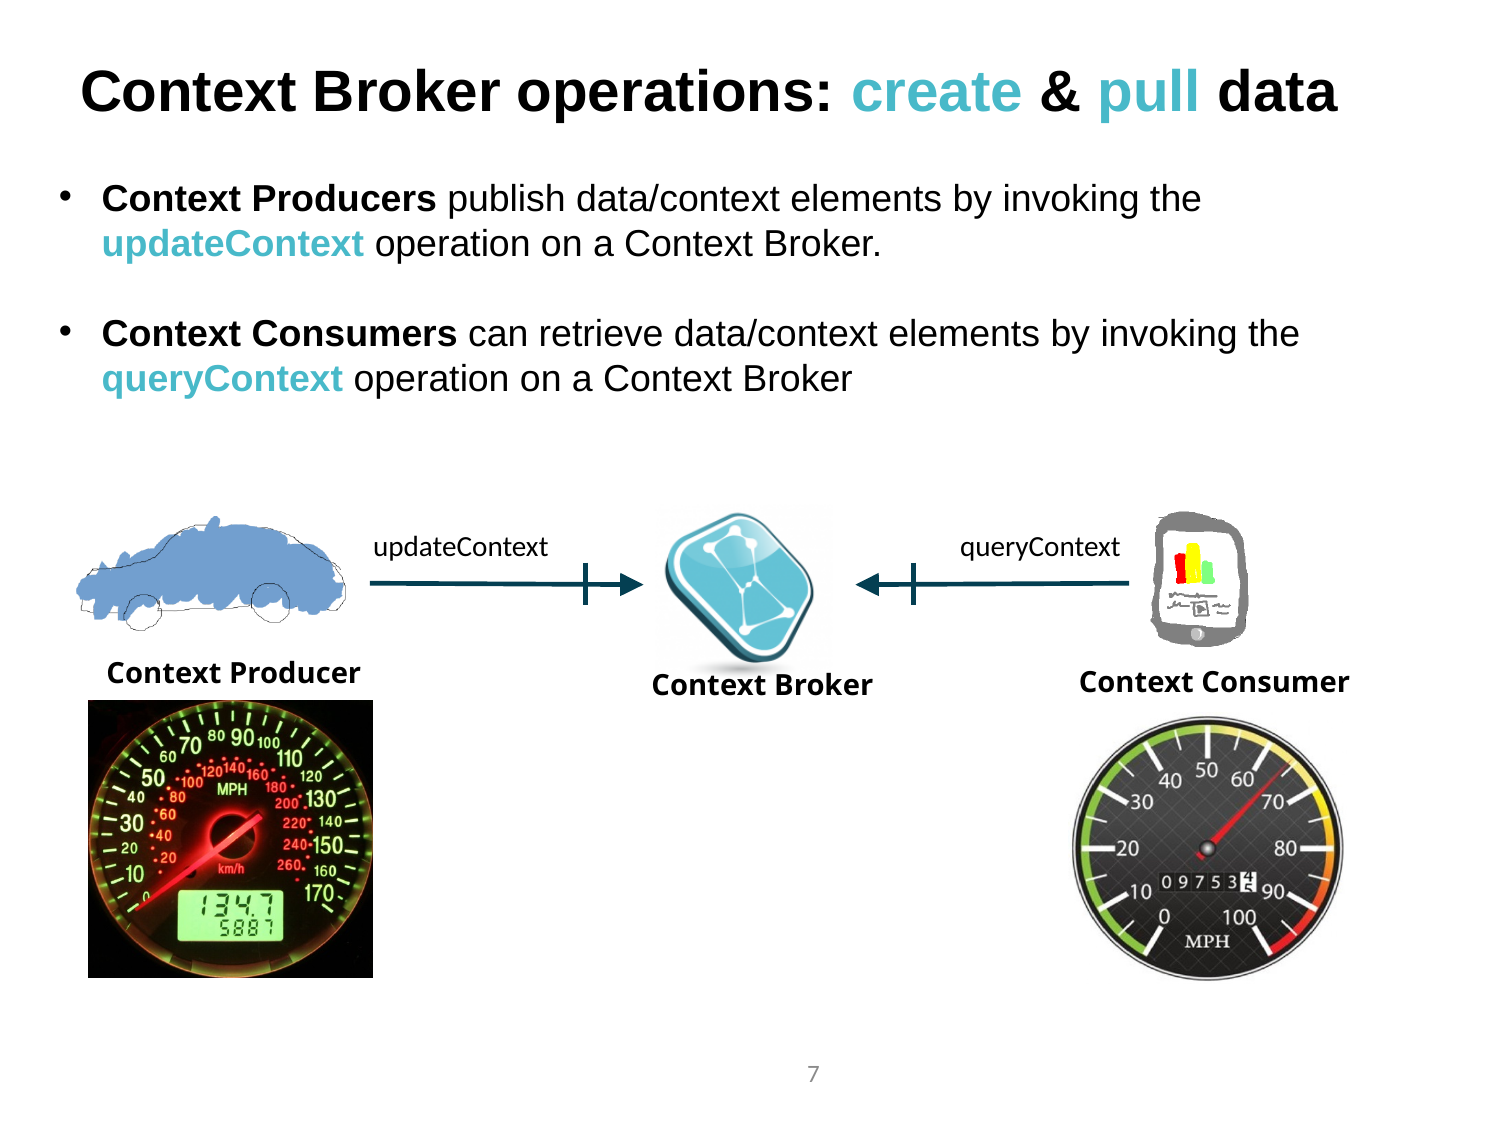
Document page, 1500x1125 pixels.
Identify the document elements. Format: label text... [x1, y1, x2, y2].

list Context Producers publish data/context elements by invoking the updateContext operation on a Context Broker. Context Consumers can retrieve data/context elements by invoking the queryContext operation on a Context Broker [43, 166, 1456, 471]
slide_number 7 [665, 1042, 835, 1103]
picture [88, 700, 373, 979]
title Context Broker operations: create & pull data [57, 47, 1361, 130]
picture [1068, 712, 1347, 984]
picture [1139, 507, 1259, 650]
text_box Context Consumer [1064, 655, 1366, 706]
text_box Context Broker [636, 658, 889, 709]
picture [655, 504, 833, 678]
text_box Context Producer [91, 646, 377, 697]
text_box queryContext [945, 519, 1134, 563]
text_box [369, 562, 644, 606]
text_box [855, 562, 1130, 606]
picture [76, 516, 346, 631]
text_box updateContext [358, 519, 564, 570]
